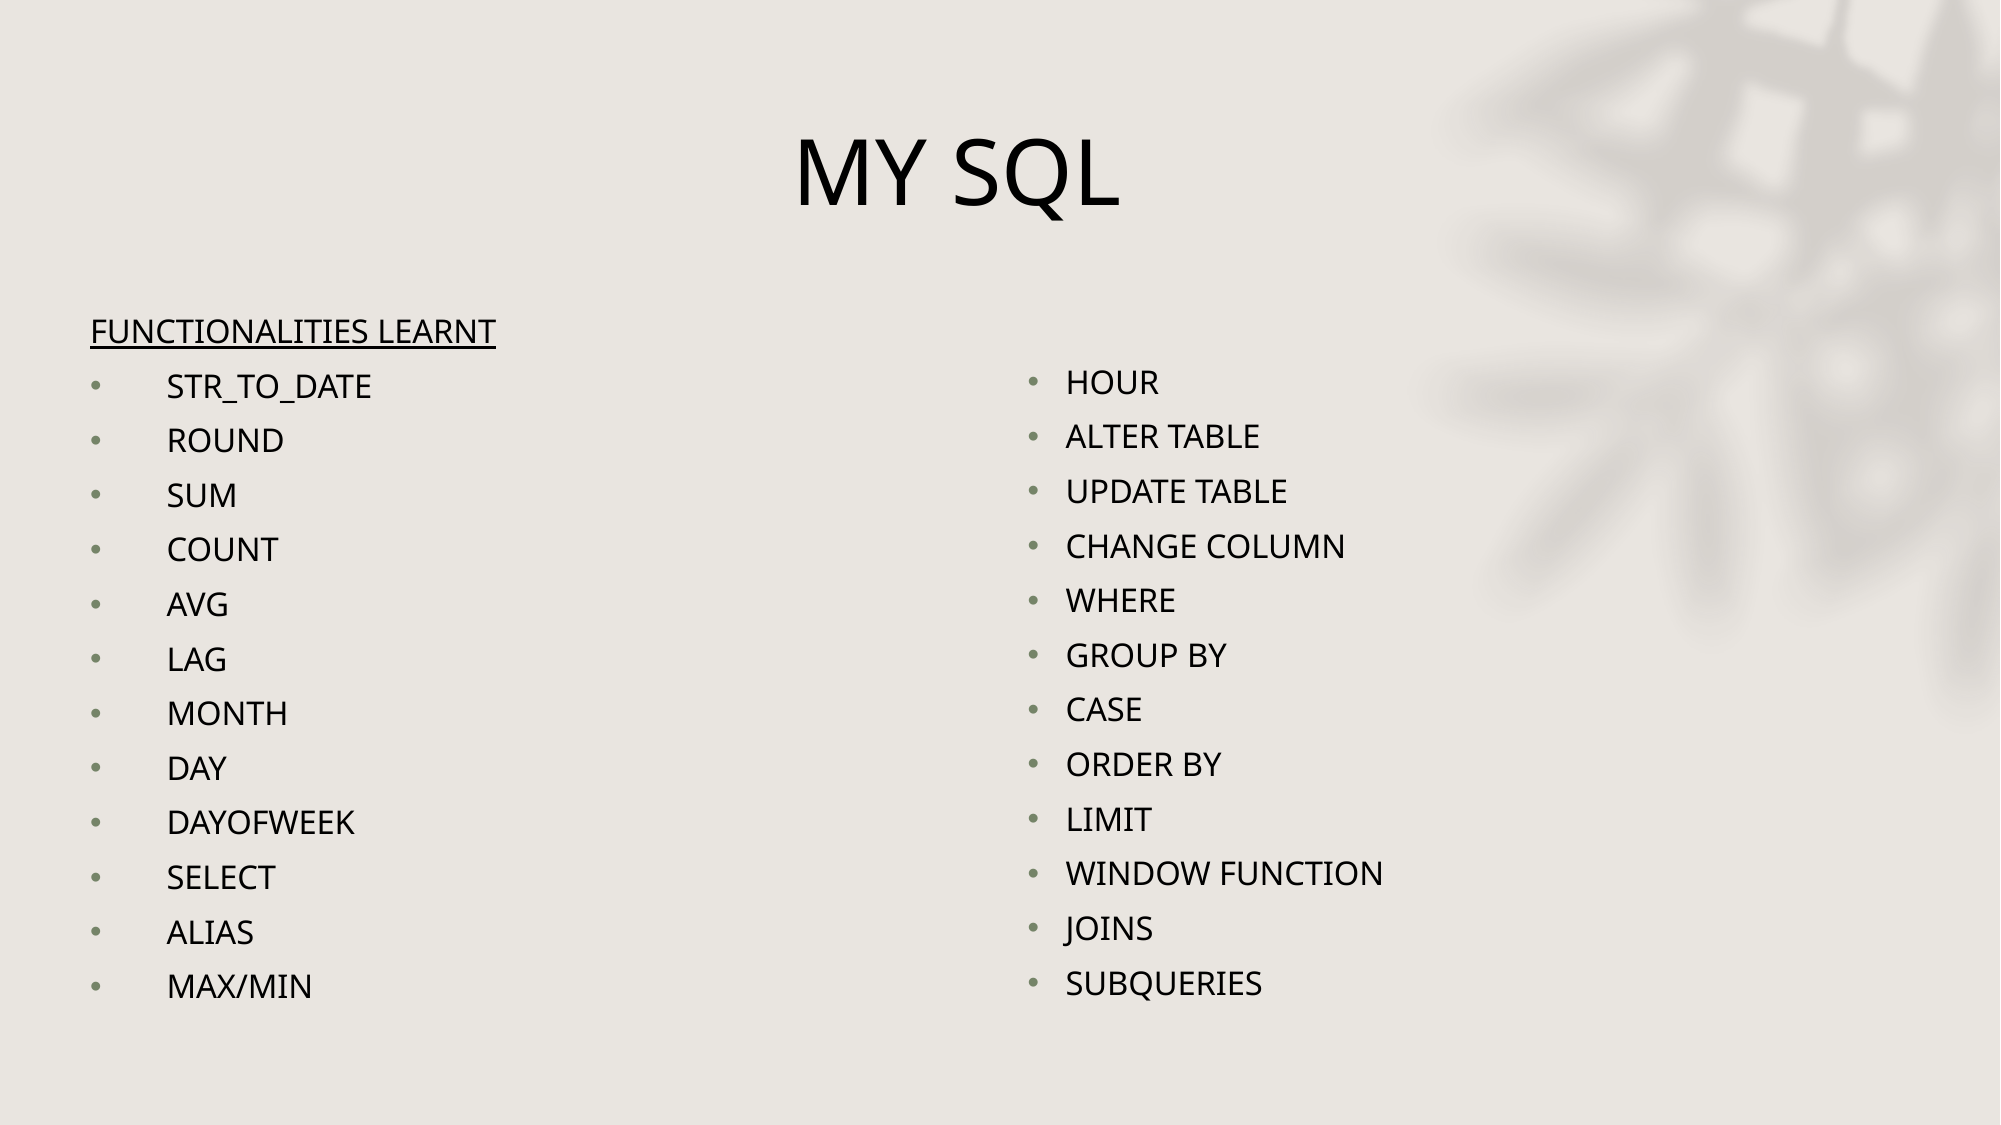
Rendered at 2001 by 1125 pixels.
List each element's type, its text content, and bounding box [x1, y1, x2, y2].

list FUNCTIONALITIES LEARNT STR_TO_DATE ROUND SUM COUNT AVG LAG MONTH DAY DAYOFWEEK SELECT ALIAS MAX/MIN [75, 299, 988, 1014]
list HOUR ALTER TABLE UPDATE TABLE CHANGE COLUMN WHERE GROUP BY CASE ORDER BY LIMIT WINDOW FUNCTION JOINS SUBQUERIES [1012, 299, 1925, 1014]
title MY SQL [75, 60, 1863, 278]
